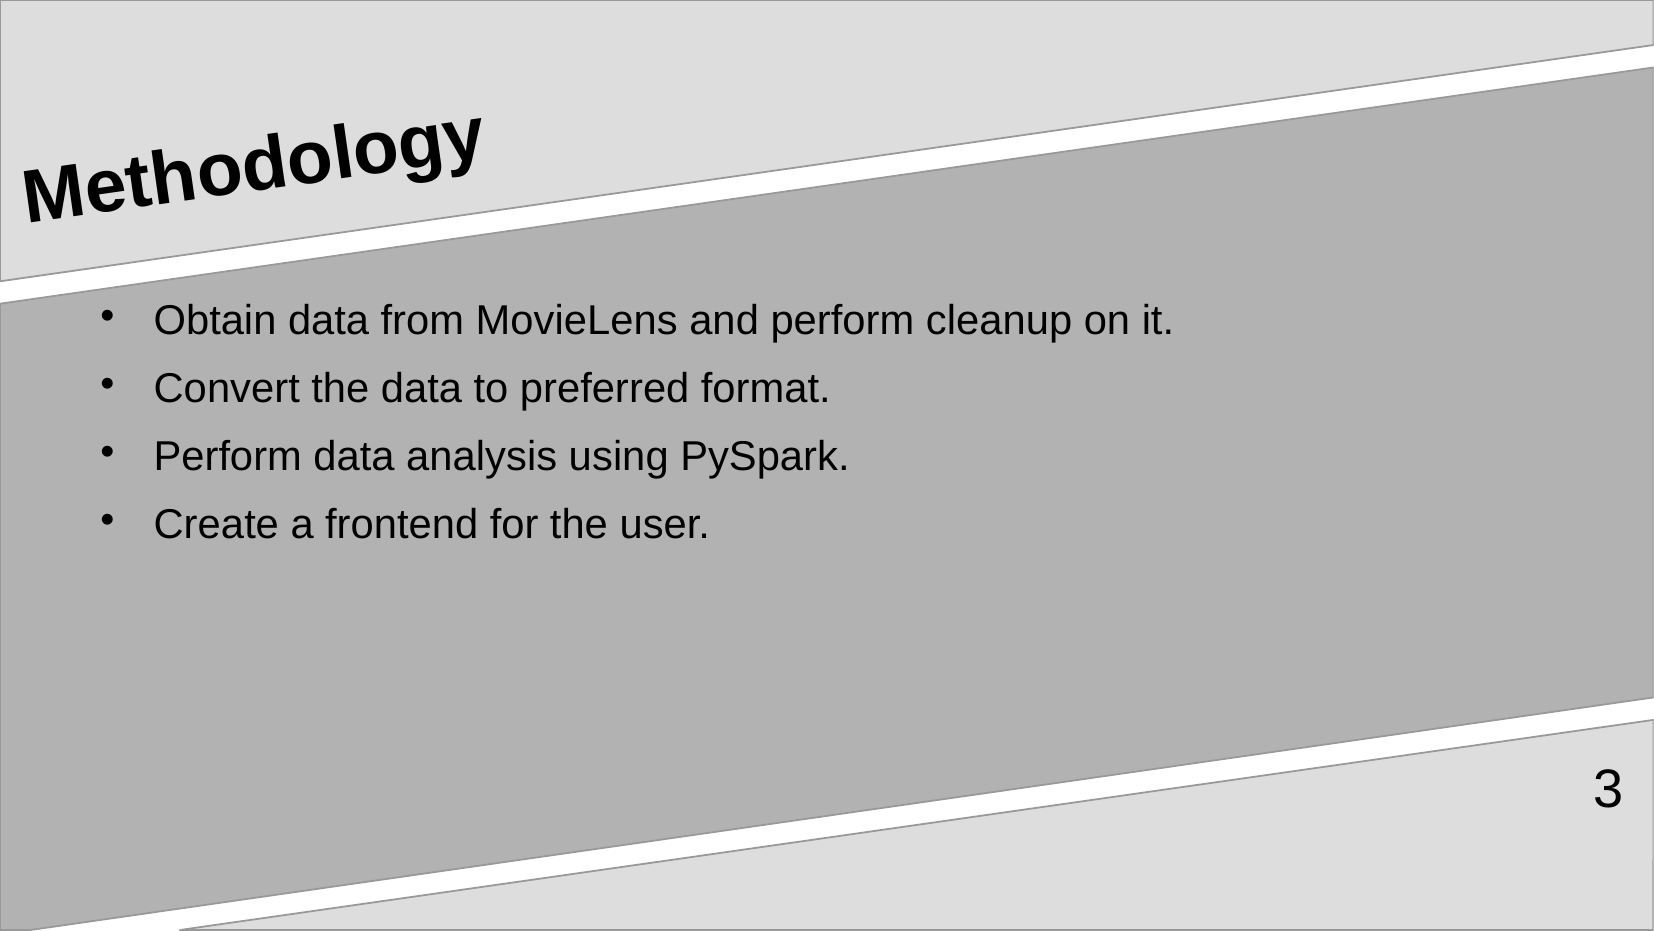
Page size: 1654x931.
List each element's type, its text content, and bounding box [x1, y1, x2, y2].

title Methodology [11, 0, 1496, 272]
slide_number 3 [1210, 752, 1624, 818]
list Obtain data from MovieLens and perform cleanup on it. Convert the data to preferred format. Perform data analysis using PySpark. Create a frontend for the user. [82, 292, 1538, 833]
